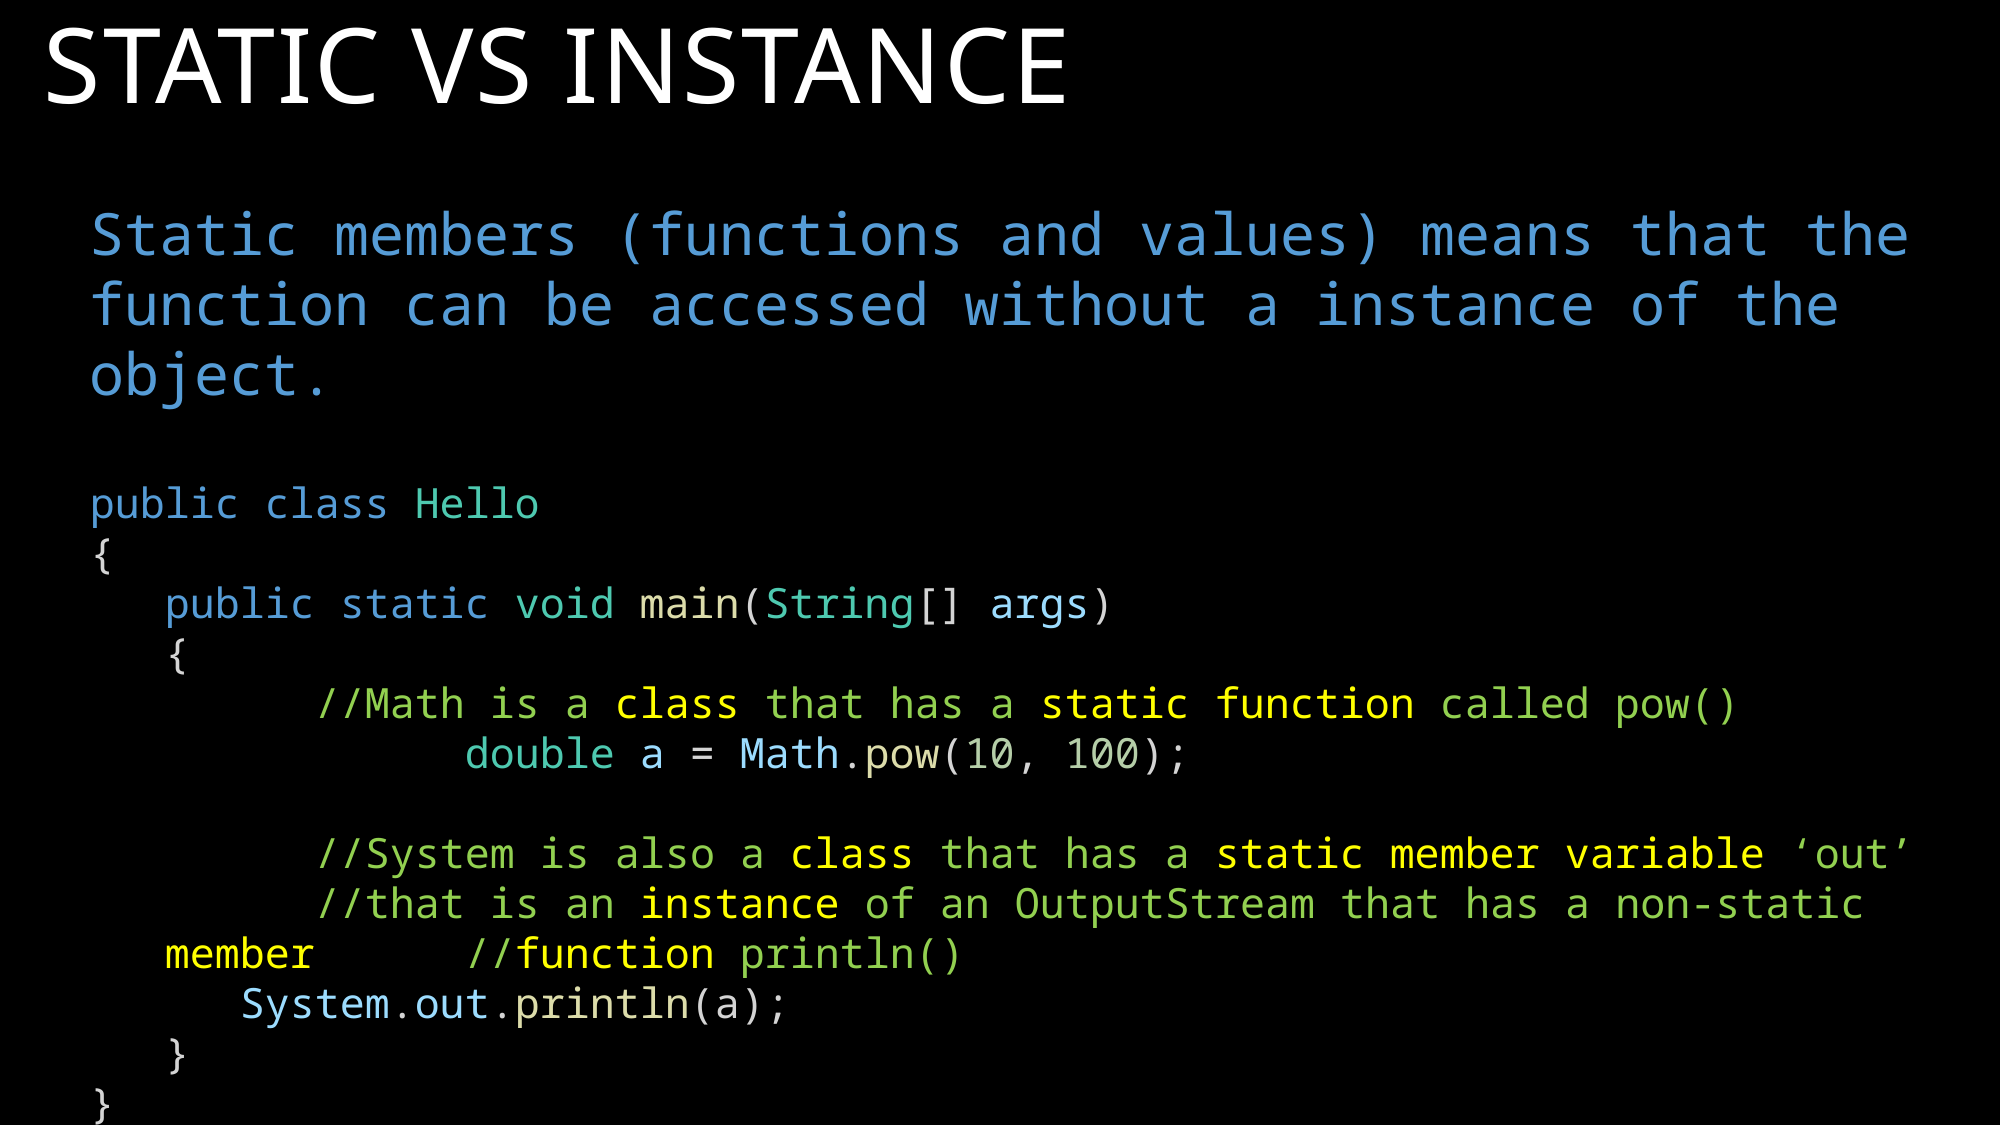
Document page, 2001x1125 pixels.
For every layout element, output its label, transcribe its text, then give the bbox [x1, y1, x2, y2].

title Static vs Instance [0, 0, 1595, 147]
text_box Static members (functions and values) means that the function can be accessed without a instance of the object. public class Hello { public static void main(String[] args) { //Math is a class that has a static function called pow() double a = Math.pow(10, 100); //System is also a class that has a static member variable ‘out’ //that is an instance of an OutputStream that has a non-static member //function println() System.out.println(a); } } [0, 189, 2000, 1125]
